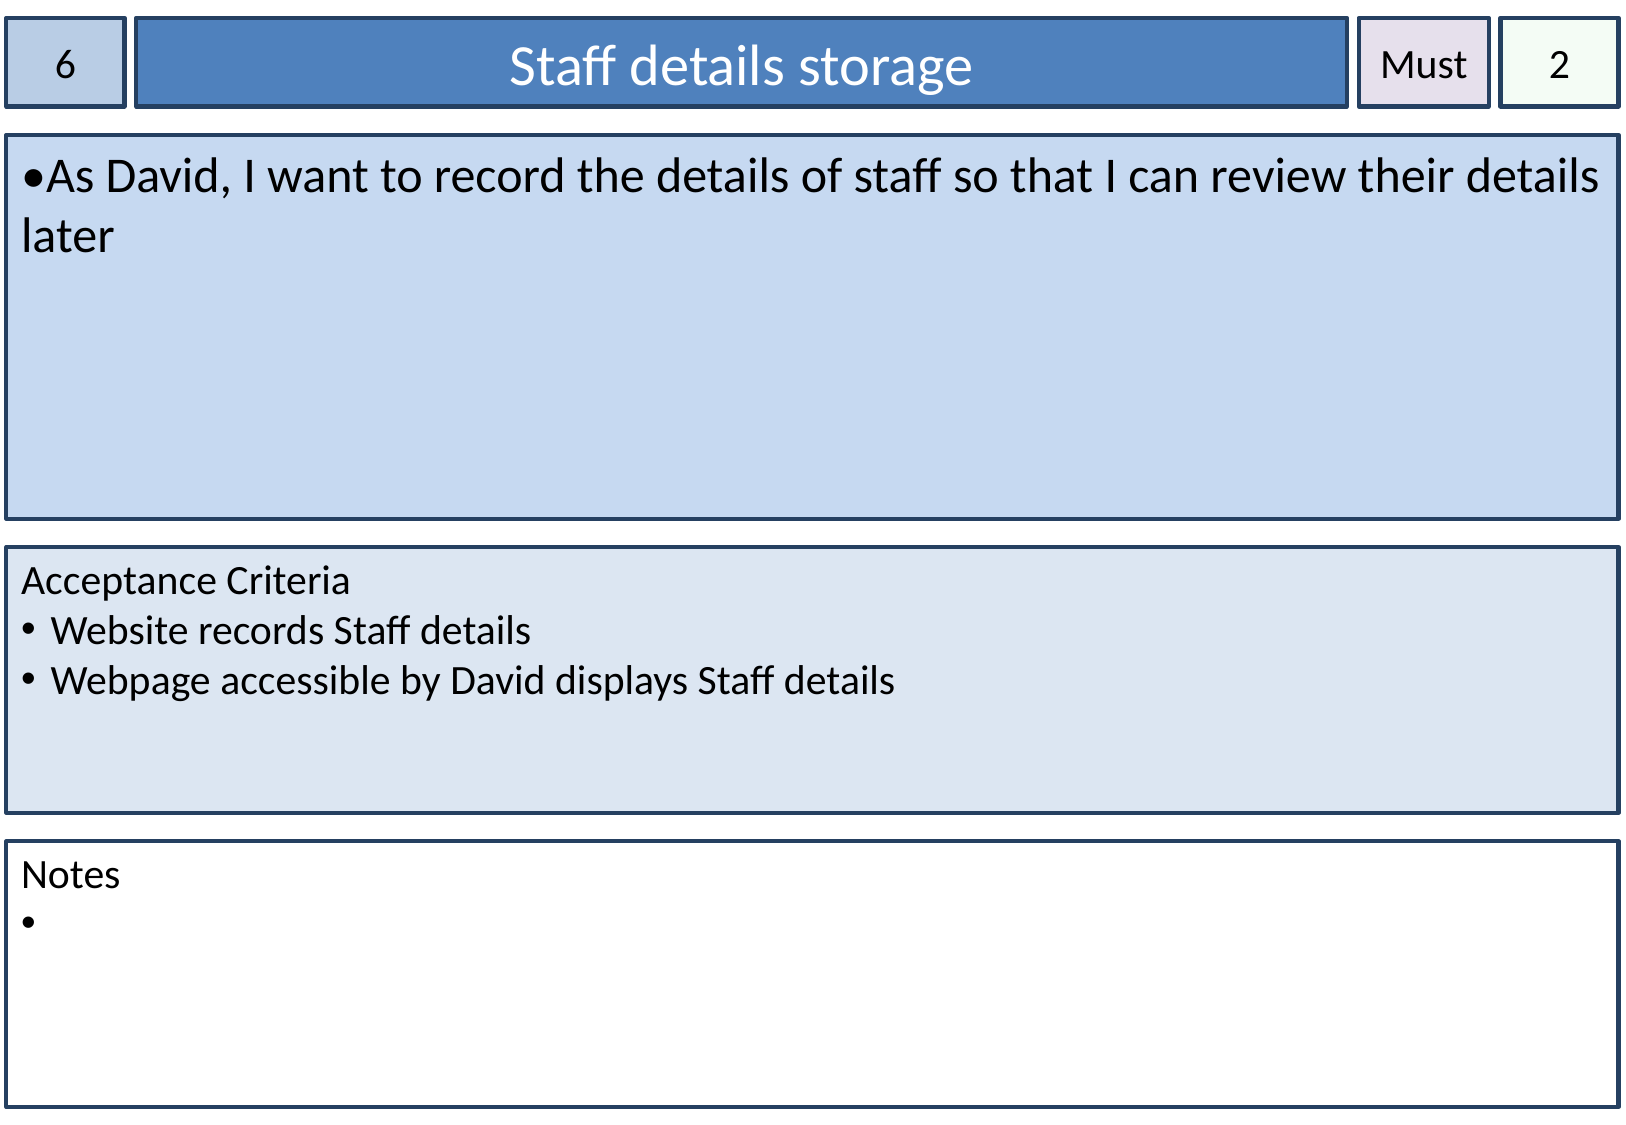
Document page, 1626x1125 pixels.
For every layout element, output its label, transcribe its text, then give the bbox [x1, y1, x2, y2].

text_box 6 [4, 16, 127, 109]
text_box Acceptance Criteria Website records Staff details Webpage accessible by David displays Staff details [4, 545, 1621, 815]
text_box 2 [1498, 16, 1621, 109]
text_box Must [1357, 16, 1491, 109]
text_box •As David, I want to record the details of staff so that I can review their details later [4, 133, 1621, 521]
text_box Staff details storage [134, 16, 1349, 109]
text_box Notes [4, 839, 1621, 1109]
